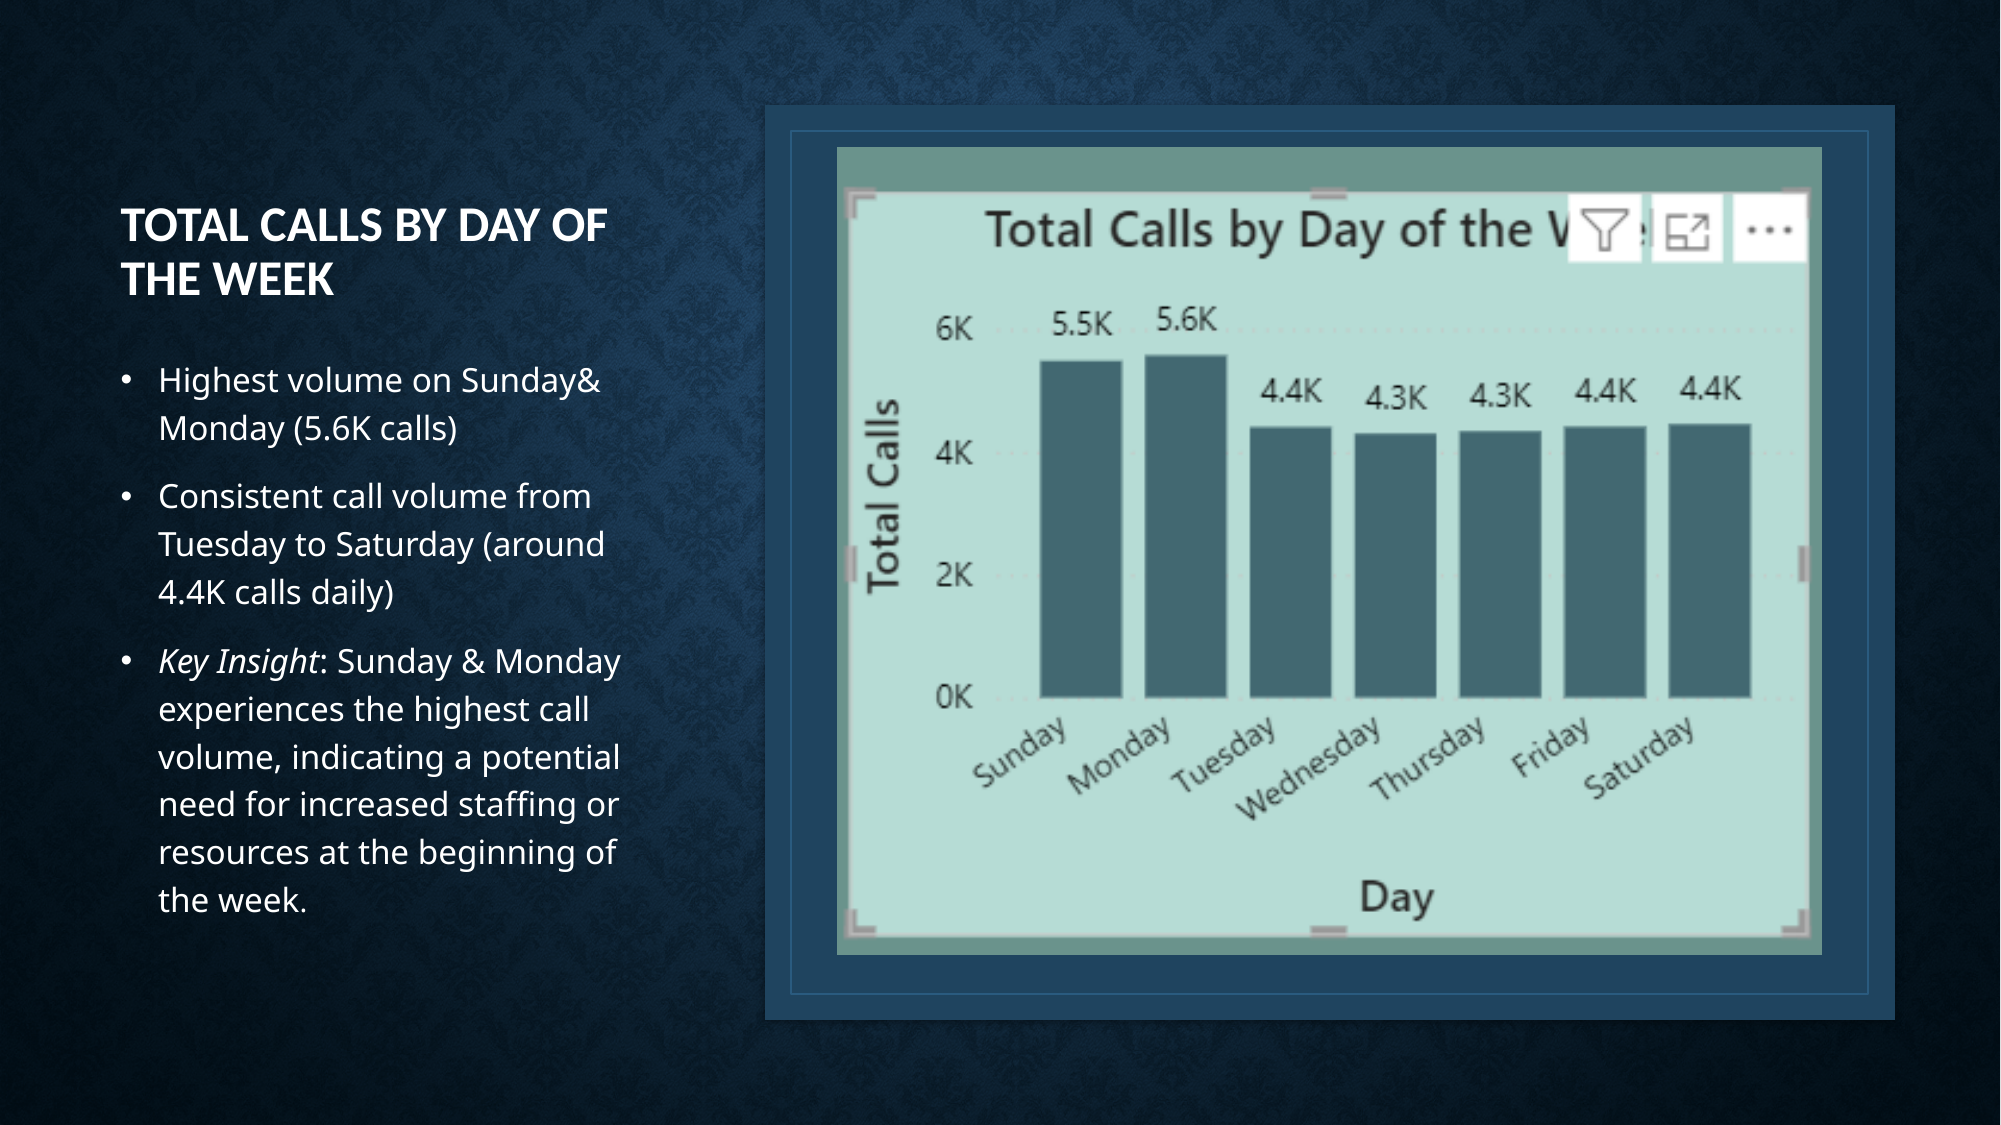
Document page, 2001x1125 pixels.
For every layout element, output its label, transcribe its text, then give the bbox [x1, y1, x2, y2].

text_box [790, 130, 1870, 995]
picture [837, 146, 1823, 956]
text_box [779, 119, 1881, 1006]
list Highest volume on Sunday& Monday (5.6K calls) Consistent call volume from Tuesday to Saturday (around 4.4K calls daily) Key Insight: Sunday & Monday experiences the highest call volume, indicating a potential need for increased staffing or resources at the beginning of the week. [105, 343, 657, 1005]
title Total Calls by day of the week [105, 105, 657, 314]
